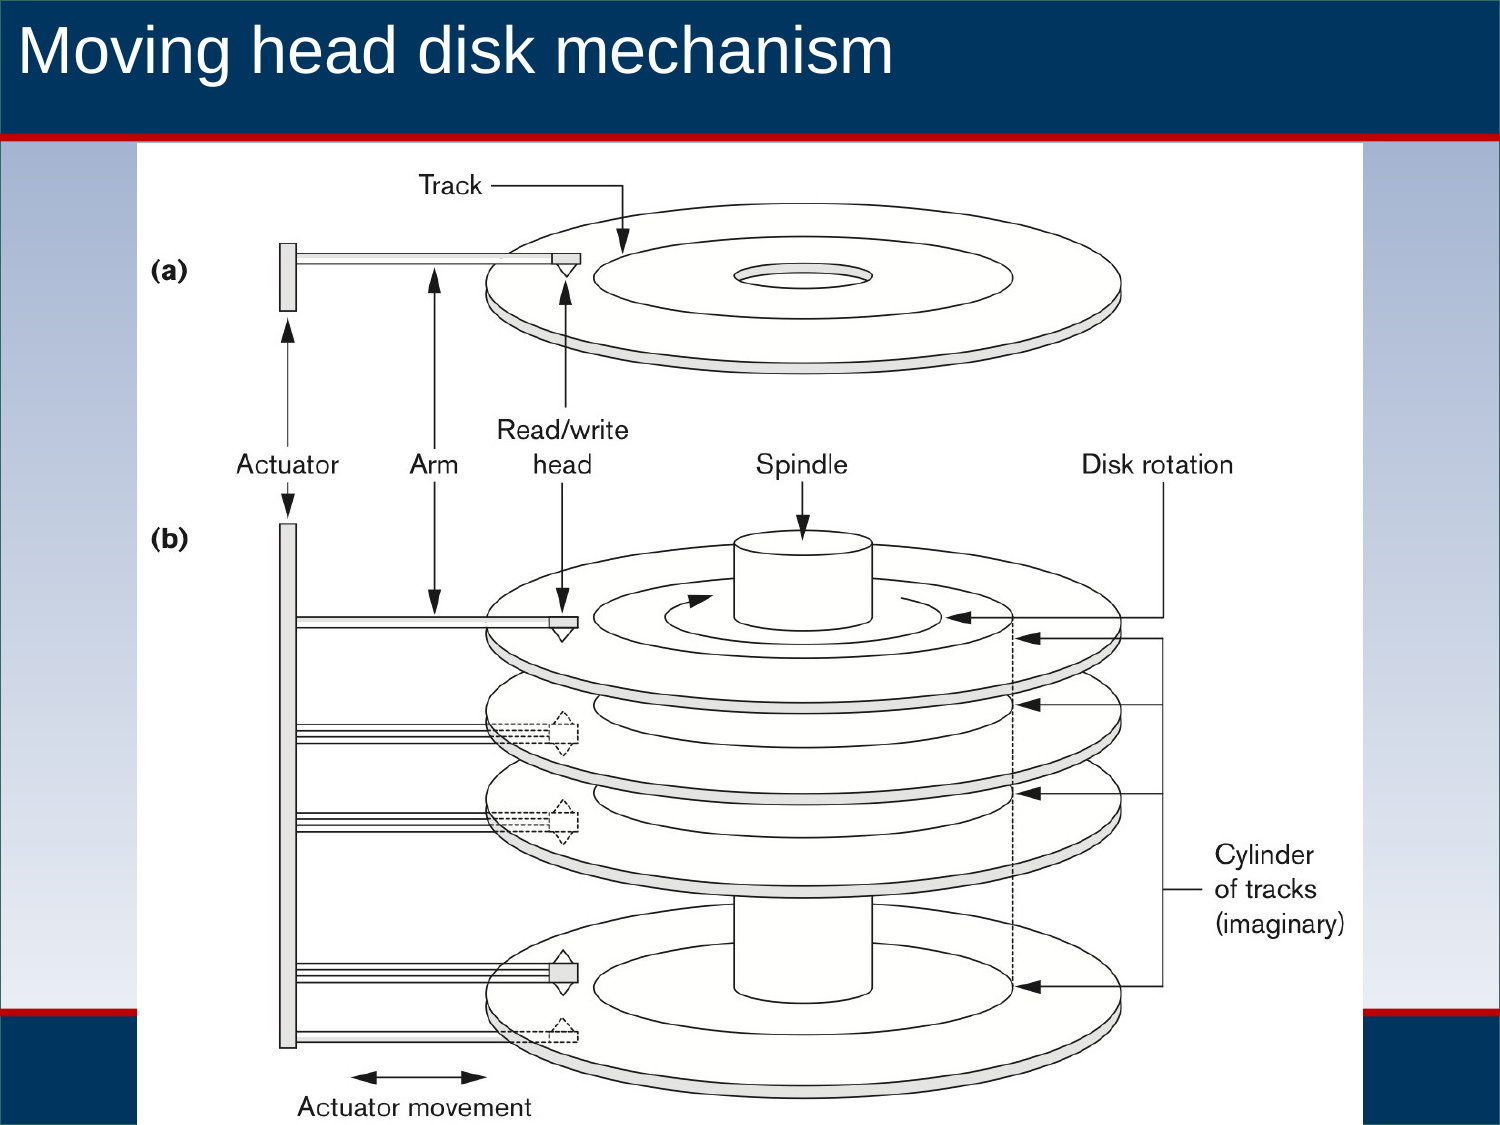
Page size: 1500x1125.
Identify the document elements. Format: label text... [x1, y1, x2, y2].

text_box Moving head disk mechanism [3, 0, 1500, 95]
picture [137, 143, 1363, 1125]
